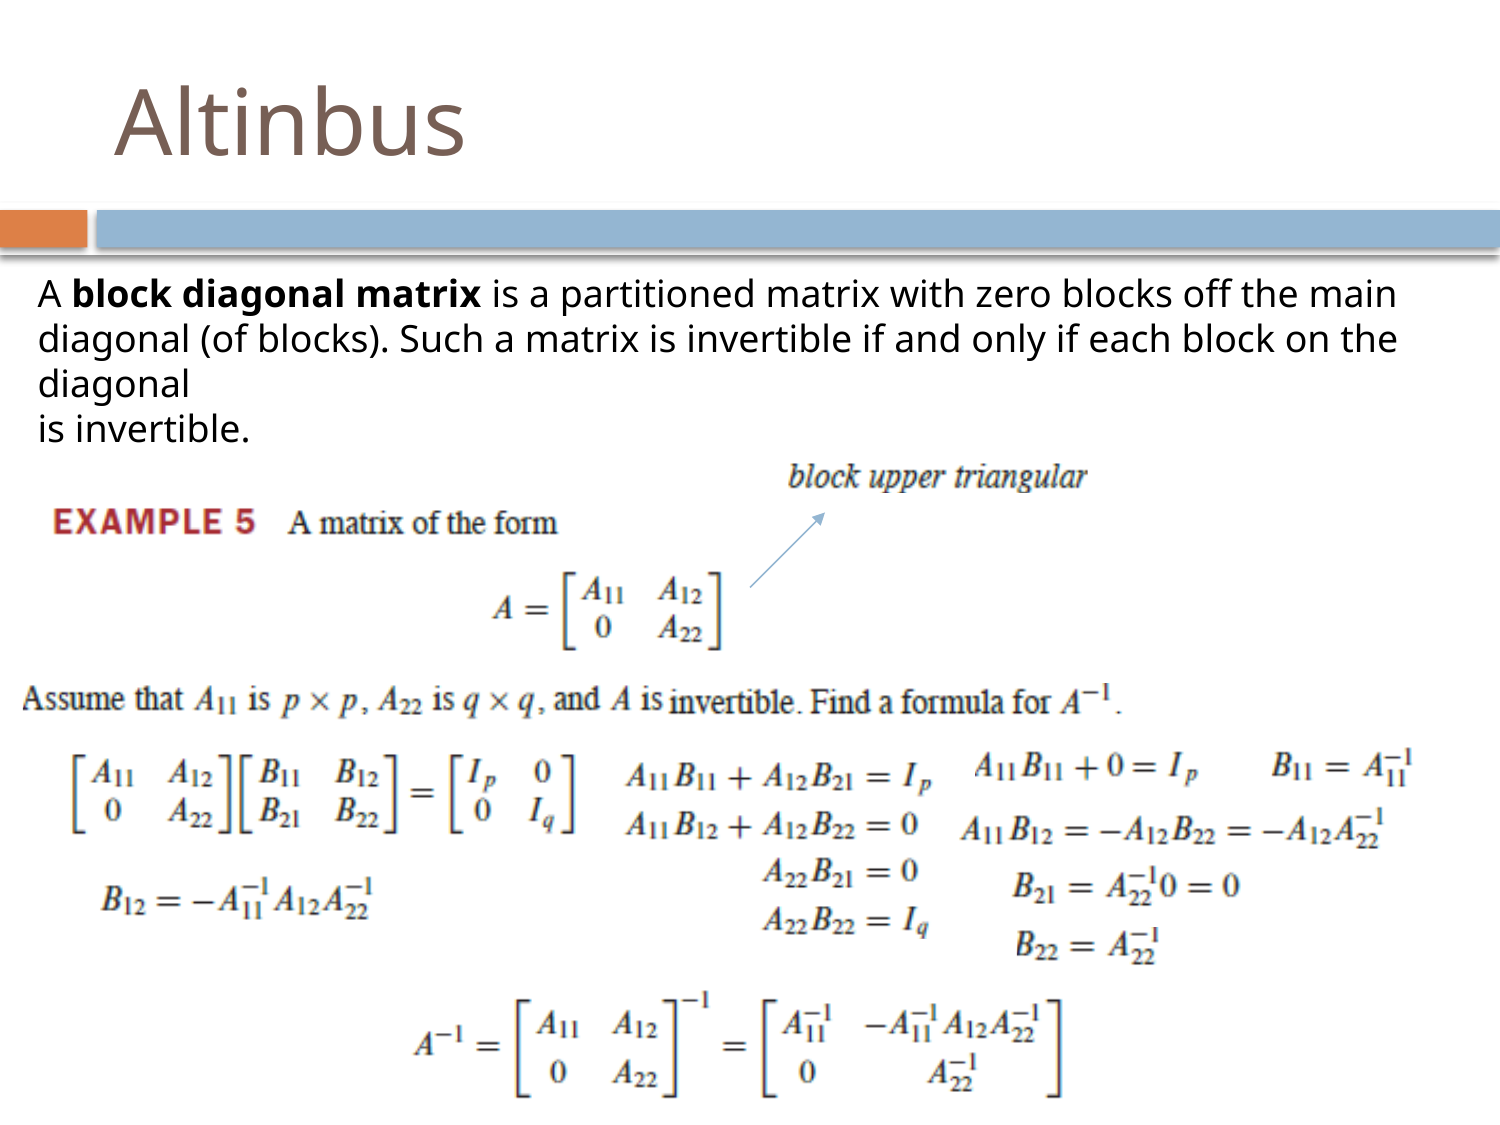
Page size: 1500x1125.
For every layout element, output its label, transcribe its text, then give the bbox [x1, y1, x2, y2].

picture [49, 737, 593, 843]
picture [22, 672, 1201, 791]
picture [1010, 862, 1254, 914]
picture [0, 450, 1089, 671]
picture [395, 927, 1159, 1107]
text_box A block diagonal matrix is a partitioned matrix with zero blocks off the main diagonal (of blocks). Such a matrix is invertible if and only if each block on the diagonal is invertible. [22, 262, 1498, 458]
picture [99, 873, 393, 929]
picture [616, 729, 1414, 939]
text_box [749, 512, 826, 588]
title Altinbus [99, 37, 1438, 200]
